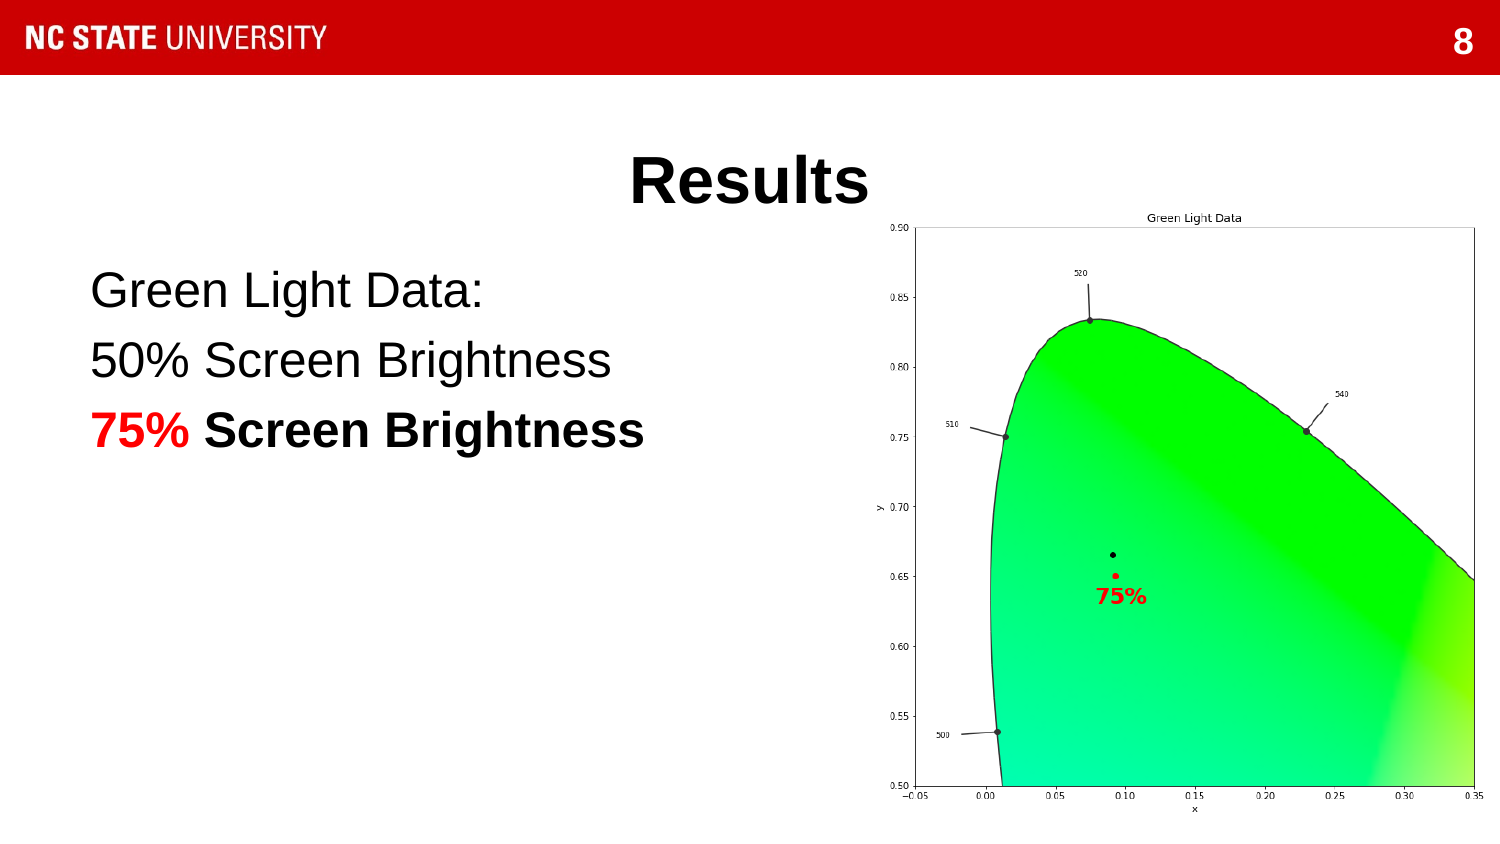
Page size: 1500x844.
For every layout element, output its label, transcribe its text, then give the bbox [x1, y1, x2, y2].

picture [0, 0, 1500, 75]
list Green Light Data: 50% Screen Brightness 75% Screen Brightness [75, 242, 797, 735]
picture [869, 206, 1491, 821]
title Results [75, 110, 1425, 243]
text_box 8 [1405, 2, 1489, 72]
